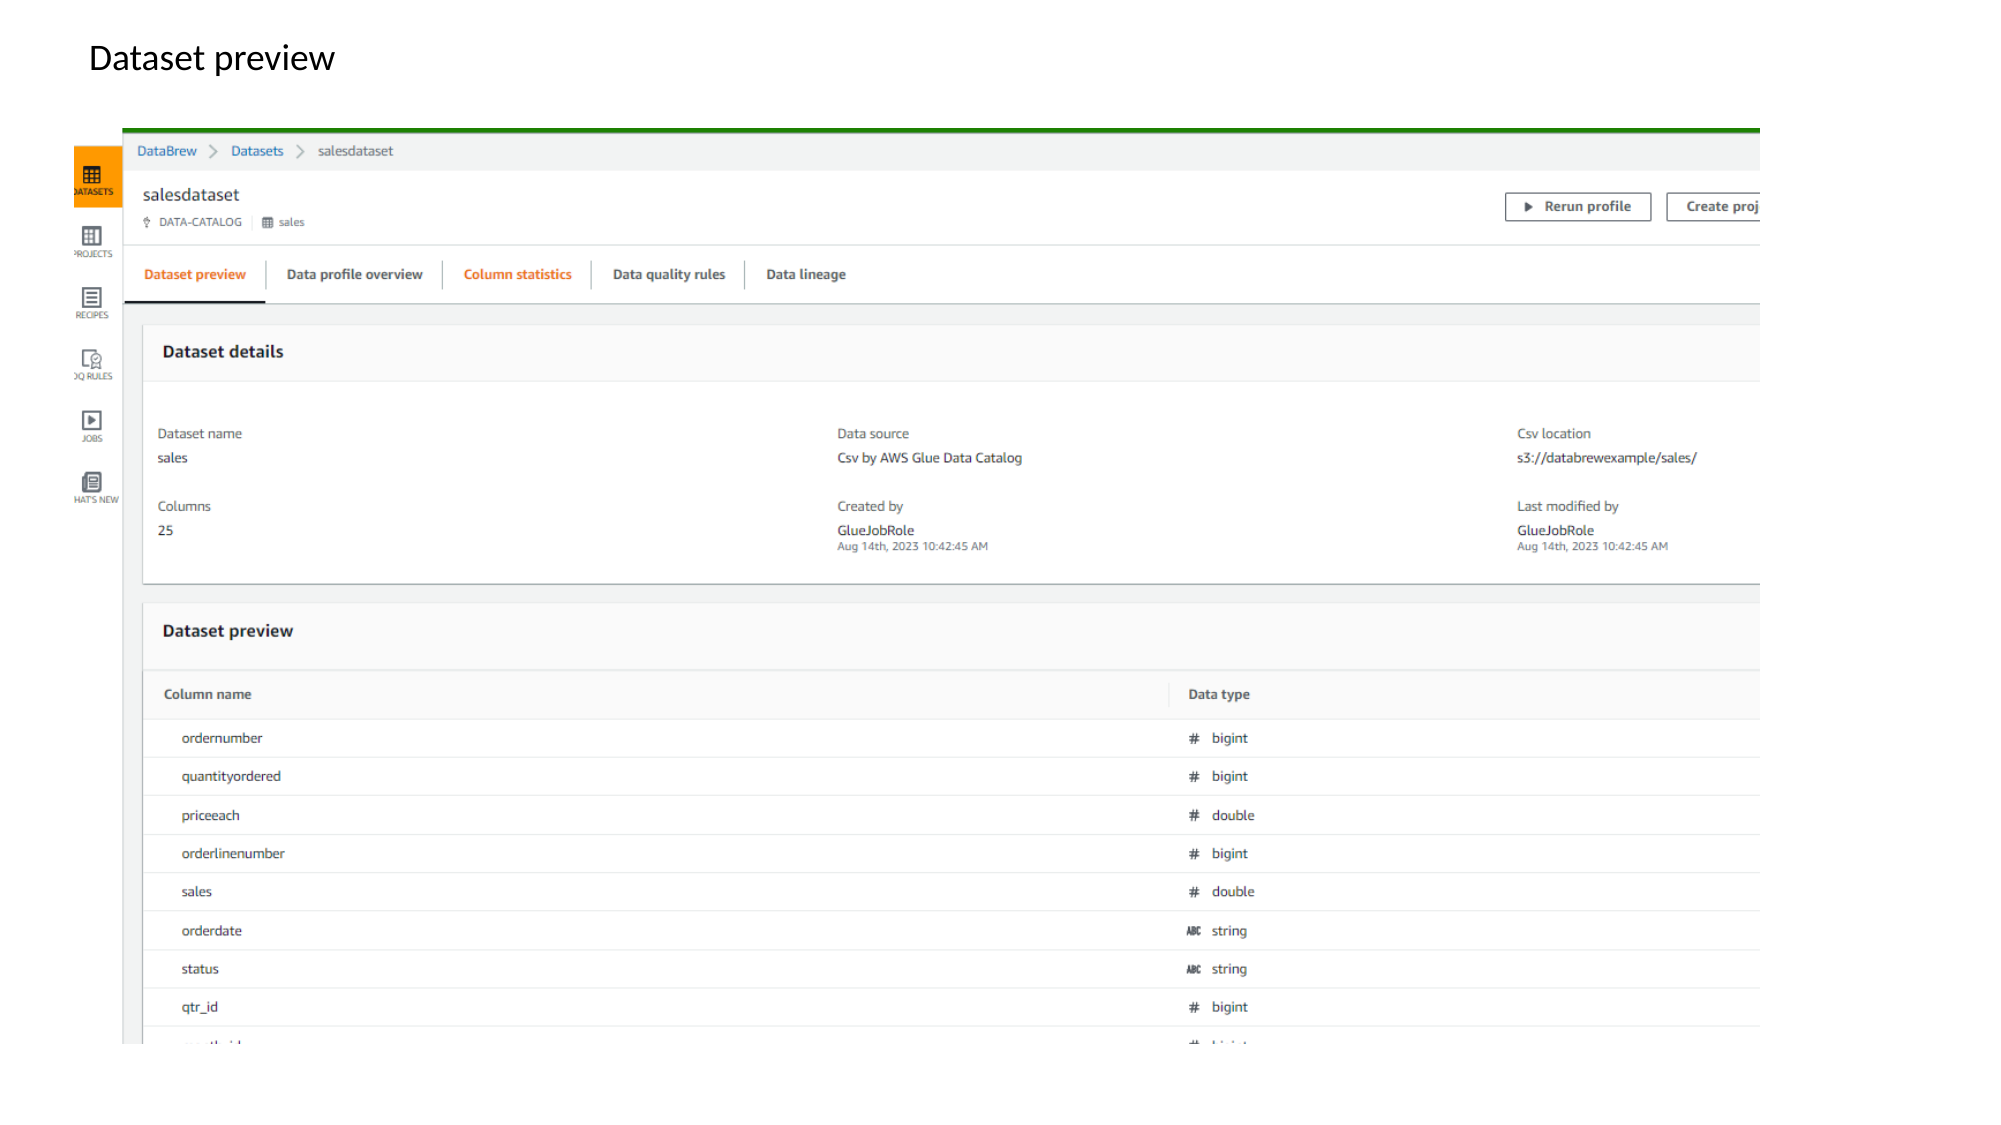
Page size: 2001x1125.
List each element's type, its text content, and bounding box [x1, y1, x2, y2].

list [74, 128, 1760, 1044]
text_box Dataset preview [74, 25, 839, 86]
